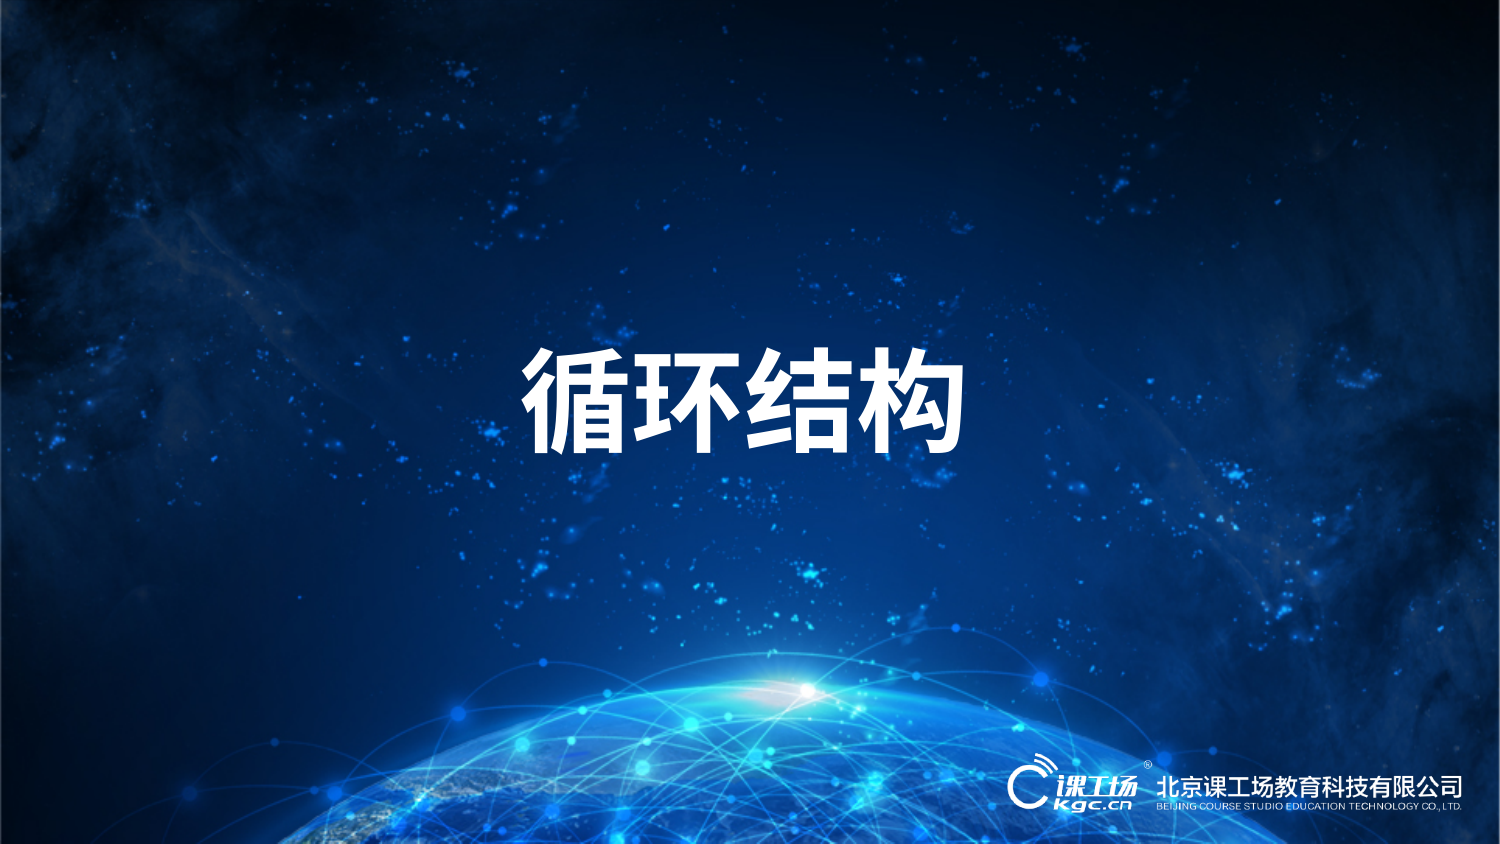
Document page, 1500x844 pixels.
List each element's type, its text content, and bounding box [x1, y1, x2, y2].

title 循环结构 [76, 279, 1412, 517]
picture [0, 0, 1500, 844]
